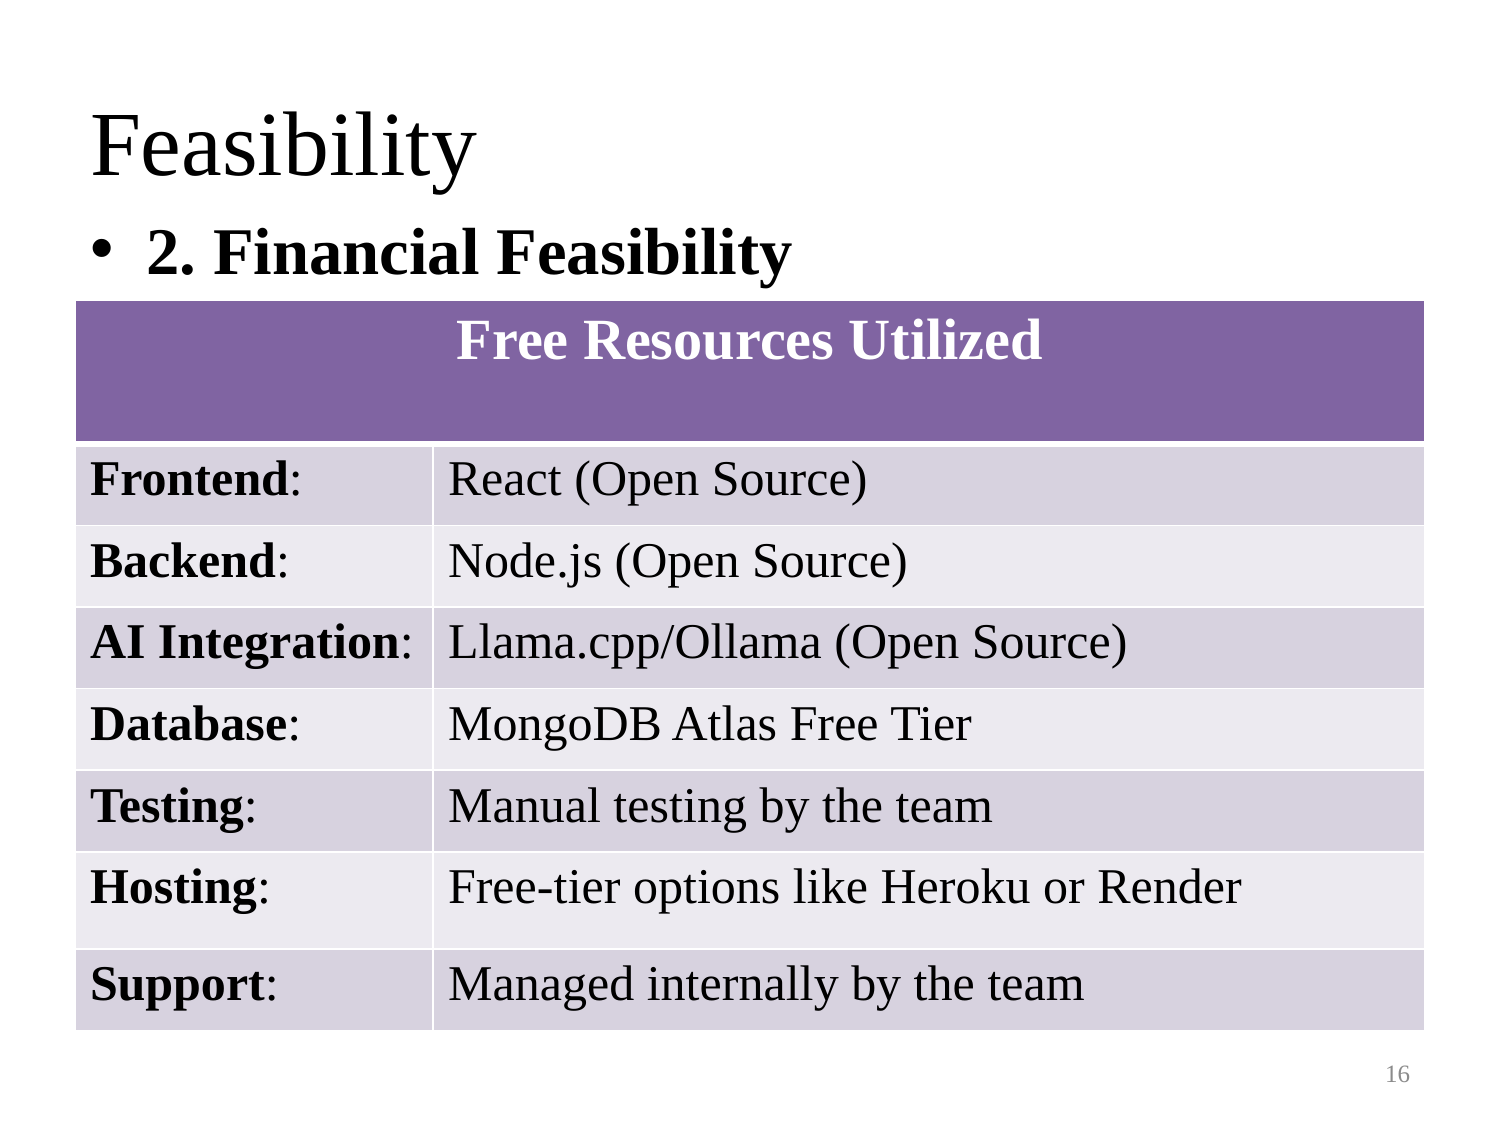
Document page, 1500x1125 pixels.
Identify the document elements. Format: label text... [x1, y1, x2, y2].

table_cell Testing: [76, 771, 432, 851]
table_cell Hosting: [76, 853, 432, 948]
table_cell Llama.cpp/Ollama (Open Source) [434, 608, 1424, 688]
table_cell AI Integration: [76, 608, 432, 688]
table_cell Node.js (Open Source) [434, 526, 1424, 606]
table_cell Frontend: [76, 447, 432, 525]
slide_number 16 [1074, 1042, 1425, 1103]
table_cell Support: [76, 950, 432, 1030]
table_cell Manual testing by the team [434, 771, 1424, 851]
table_cell MongoDB Atlas Free Tier [434, 689, 1424, 769]
table_cell React (Open Source) [434, 447, 1424, 525]
table_cell Free-tier options like Heroku or Render [434, 853, 1424, 948]
table_cell Backend: [76, 526, 432, 606]
table_cell Managed internally by the team [434, 950, 1424, 1030]
table_cell Database: [76, 689, 432, 769]
table_header Free Resources Utilized [76, 301, 1424, 441]
title Feasibility [75, 45, 1425, 200]
list 2. Financial Feasibility [75, 200, 1425, 299]
